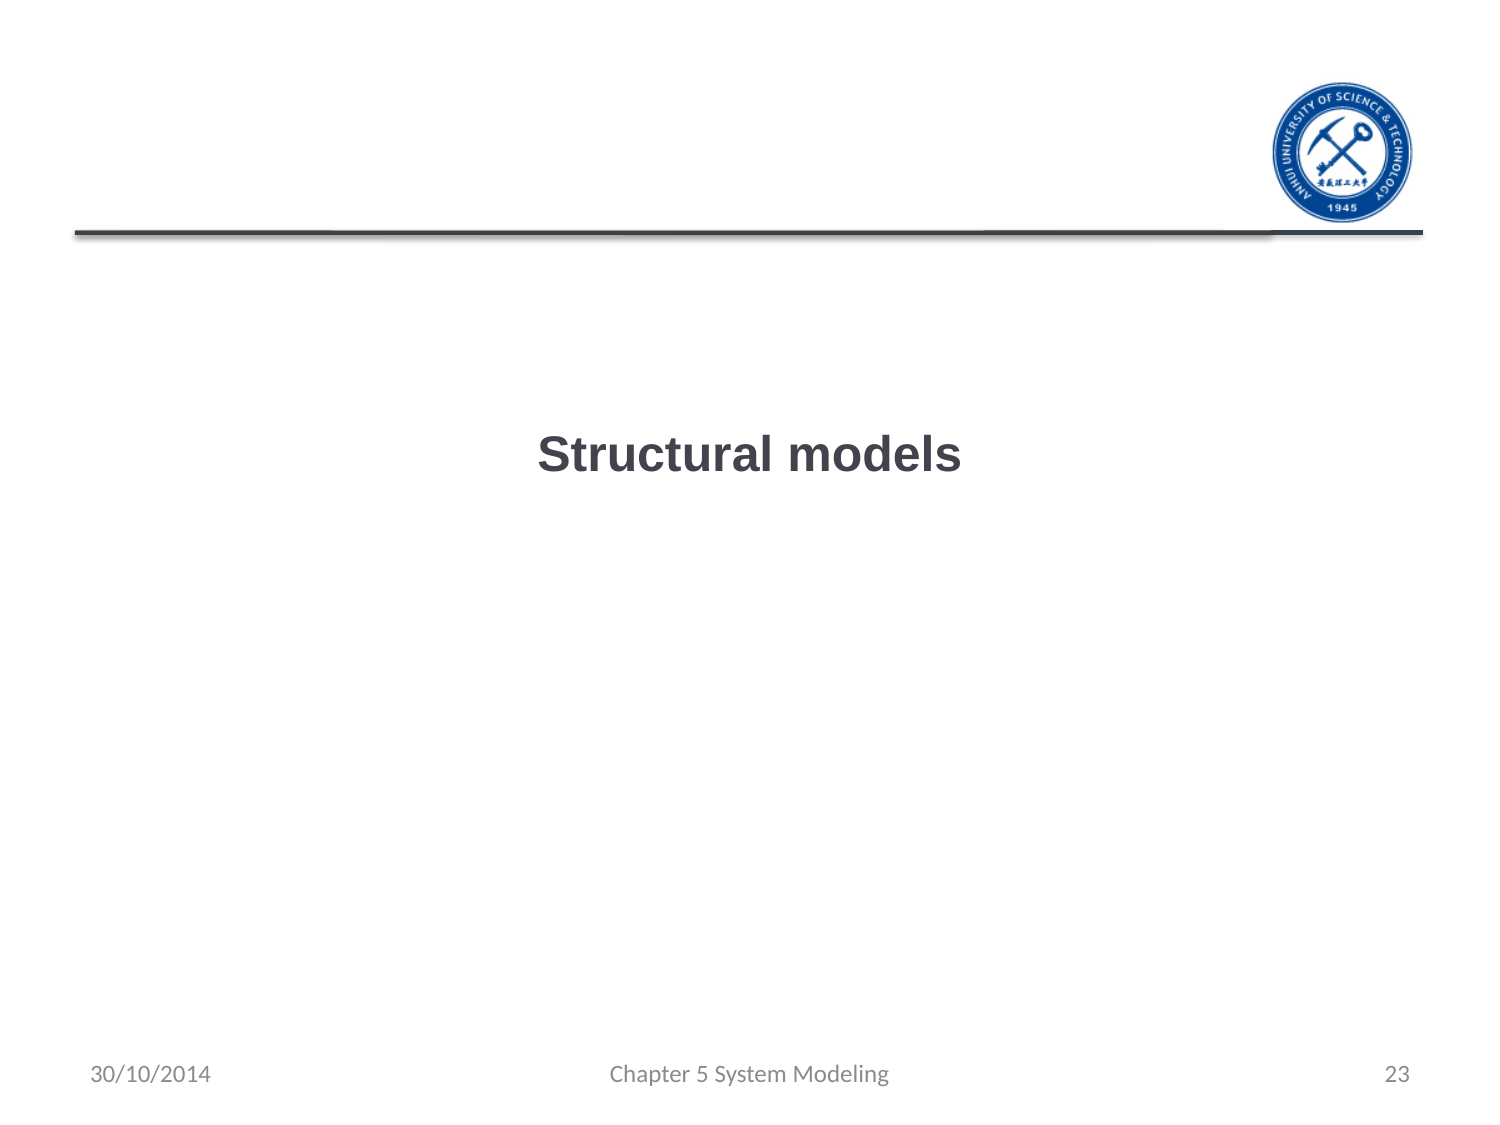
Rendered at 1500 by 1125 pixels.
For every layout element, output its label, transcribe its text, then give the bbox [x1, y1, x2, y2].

picture [1223, 34, 1430, 230]
title Structural models [74, 357, 1426, 546]
slide_number 23 [1074, 1042, 1425, 1103]
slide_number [75, 1042, 425, 1103]
footer Chapter 5 System Modeling [512, 1042, 988, 1103]
